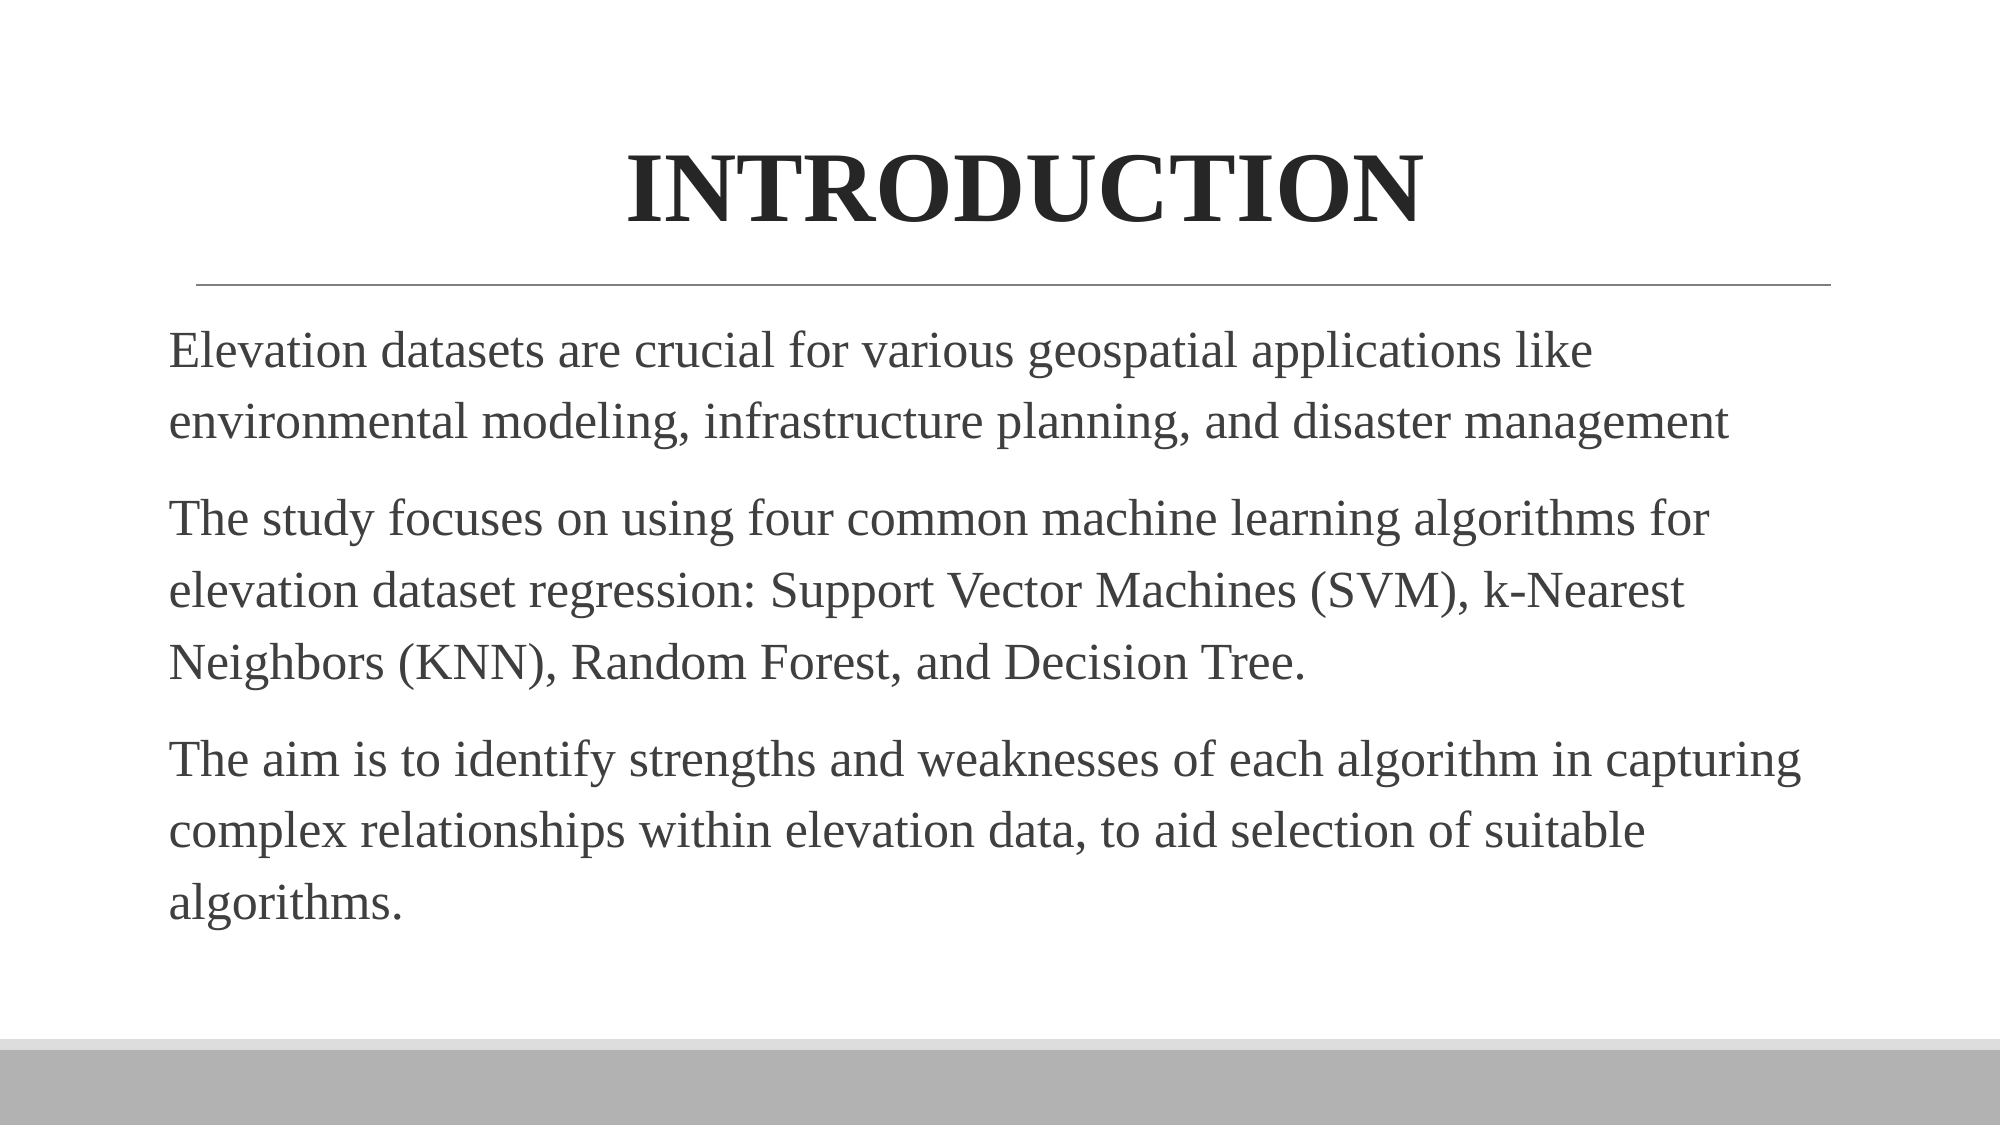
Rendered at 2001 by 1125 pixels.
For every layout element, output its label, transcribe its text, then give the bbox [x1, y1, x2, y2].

list Elevation datasets are crucial for various geospatial applications like environmental modeling, infrastructure planning, and disaster management The study focuses on using four common machine learning algorithms for elevation dataset regression: Support Vector Machines (SVM), k-Nearest Neighbors (KNN), Random Forest, and Decision Tree. The aim is to identify strengths and weaknesses of each algorithm in capturing complex relationships within elevation data, to aid selection of suitable algorithms. [168, 298, 1832, 1009]
title INTRODUCTION [110, 11, 1761, 250]
